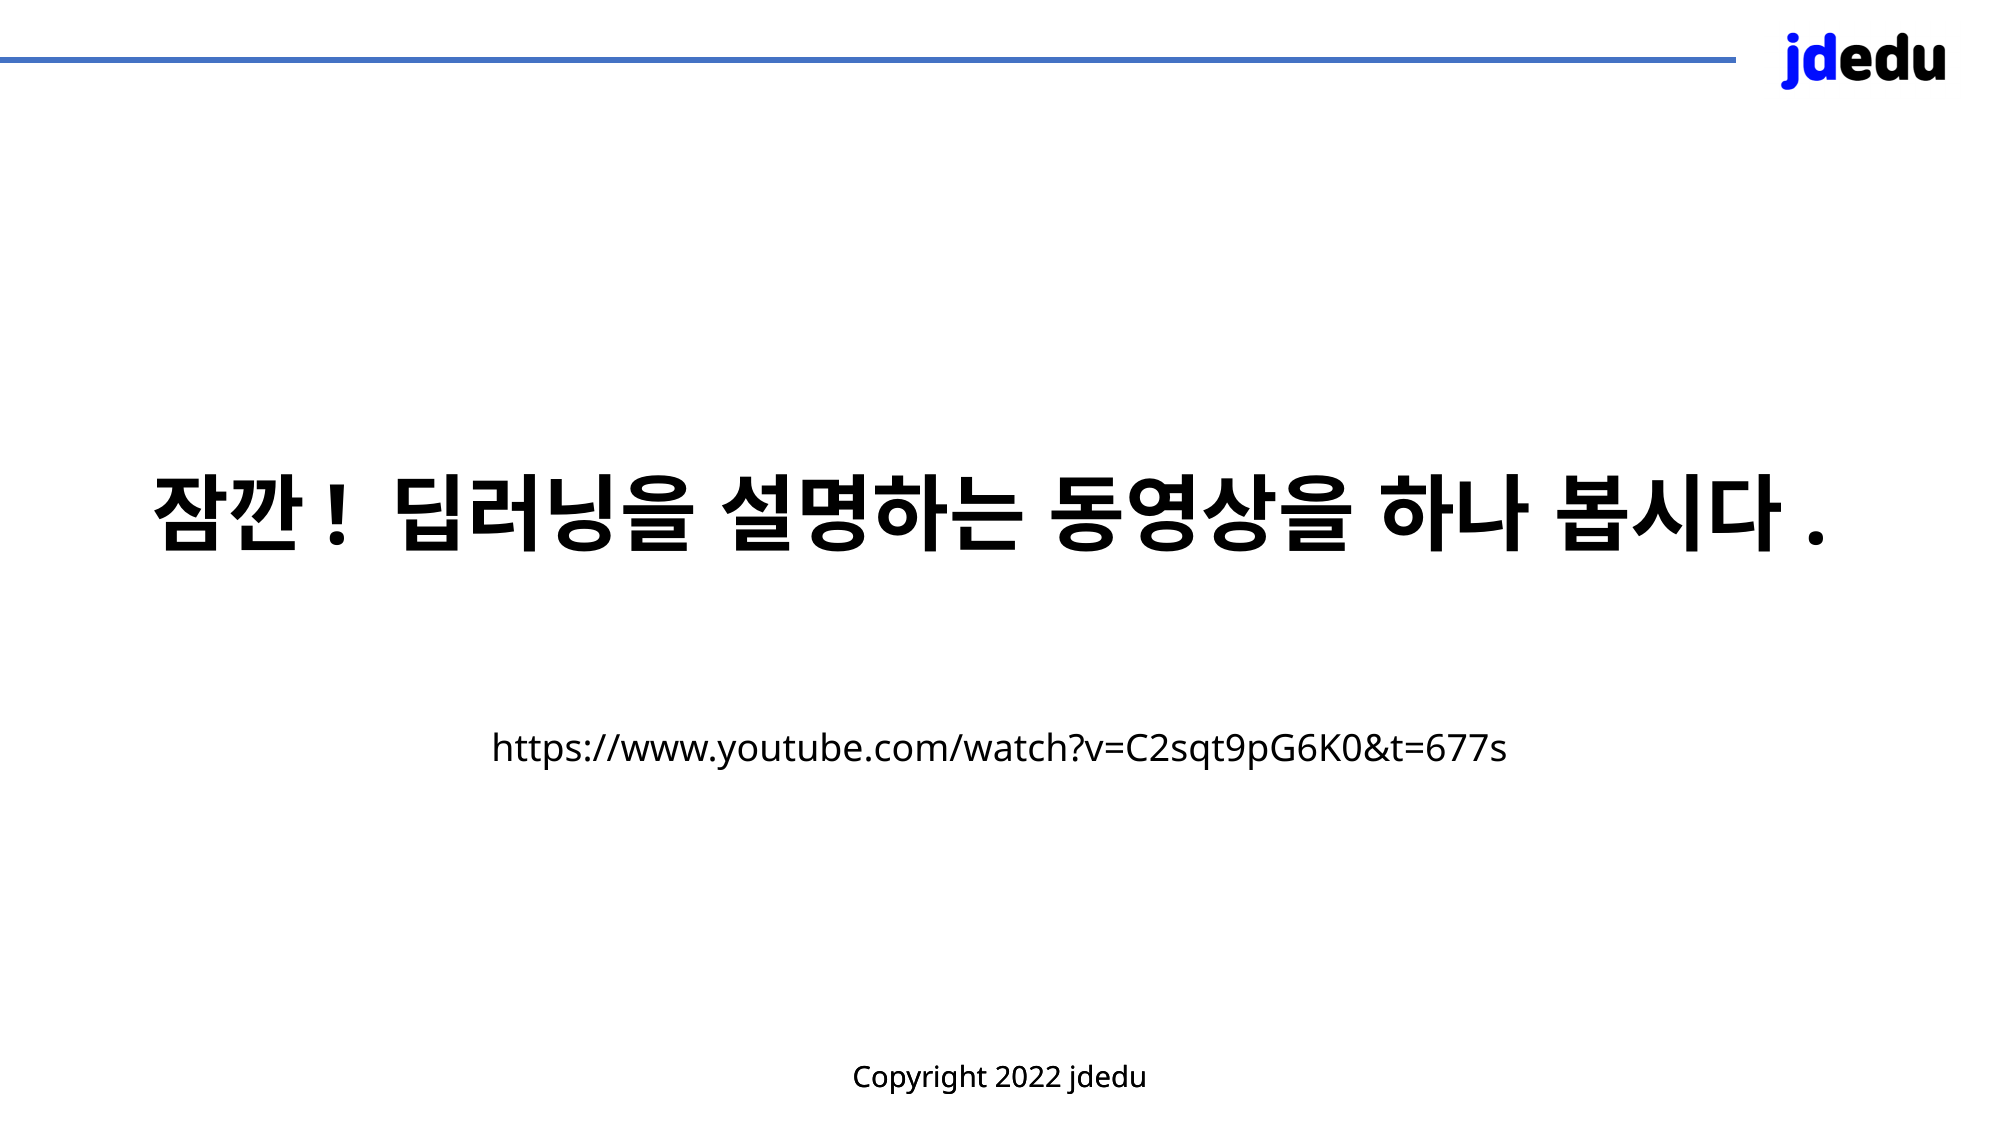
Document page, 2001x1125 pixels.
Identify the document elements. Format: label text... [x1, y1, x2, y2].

title 잠깐! 딥러닝을 설명하는 동영상을 하나 봅시다. [137, 453, 1863, 672]
picture [1764, 21, 1961, 99]
text_box https://www.youtube.com/watch?v=C2sqt9pG6K0&t=677s [476, 716, 1524, 777]
